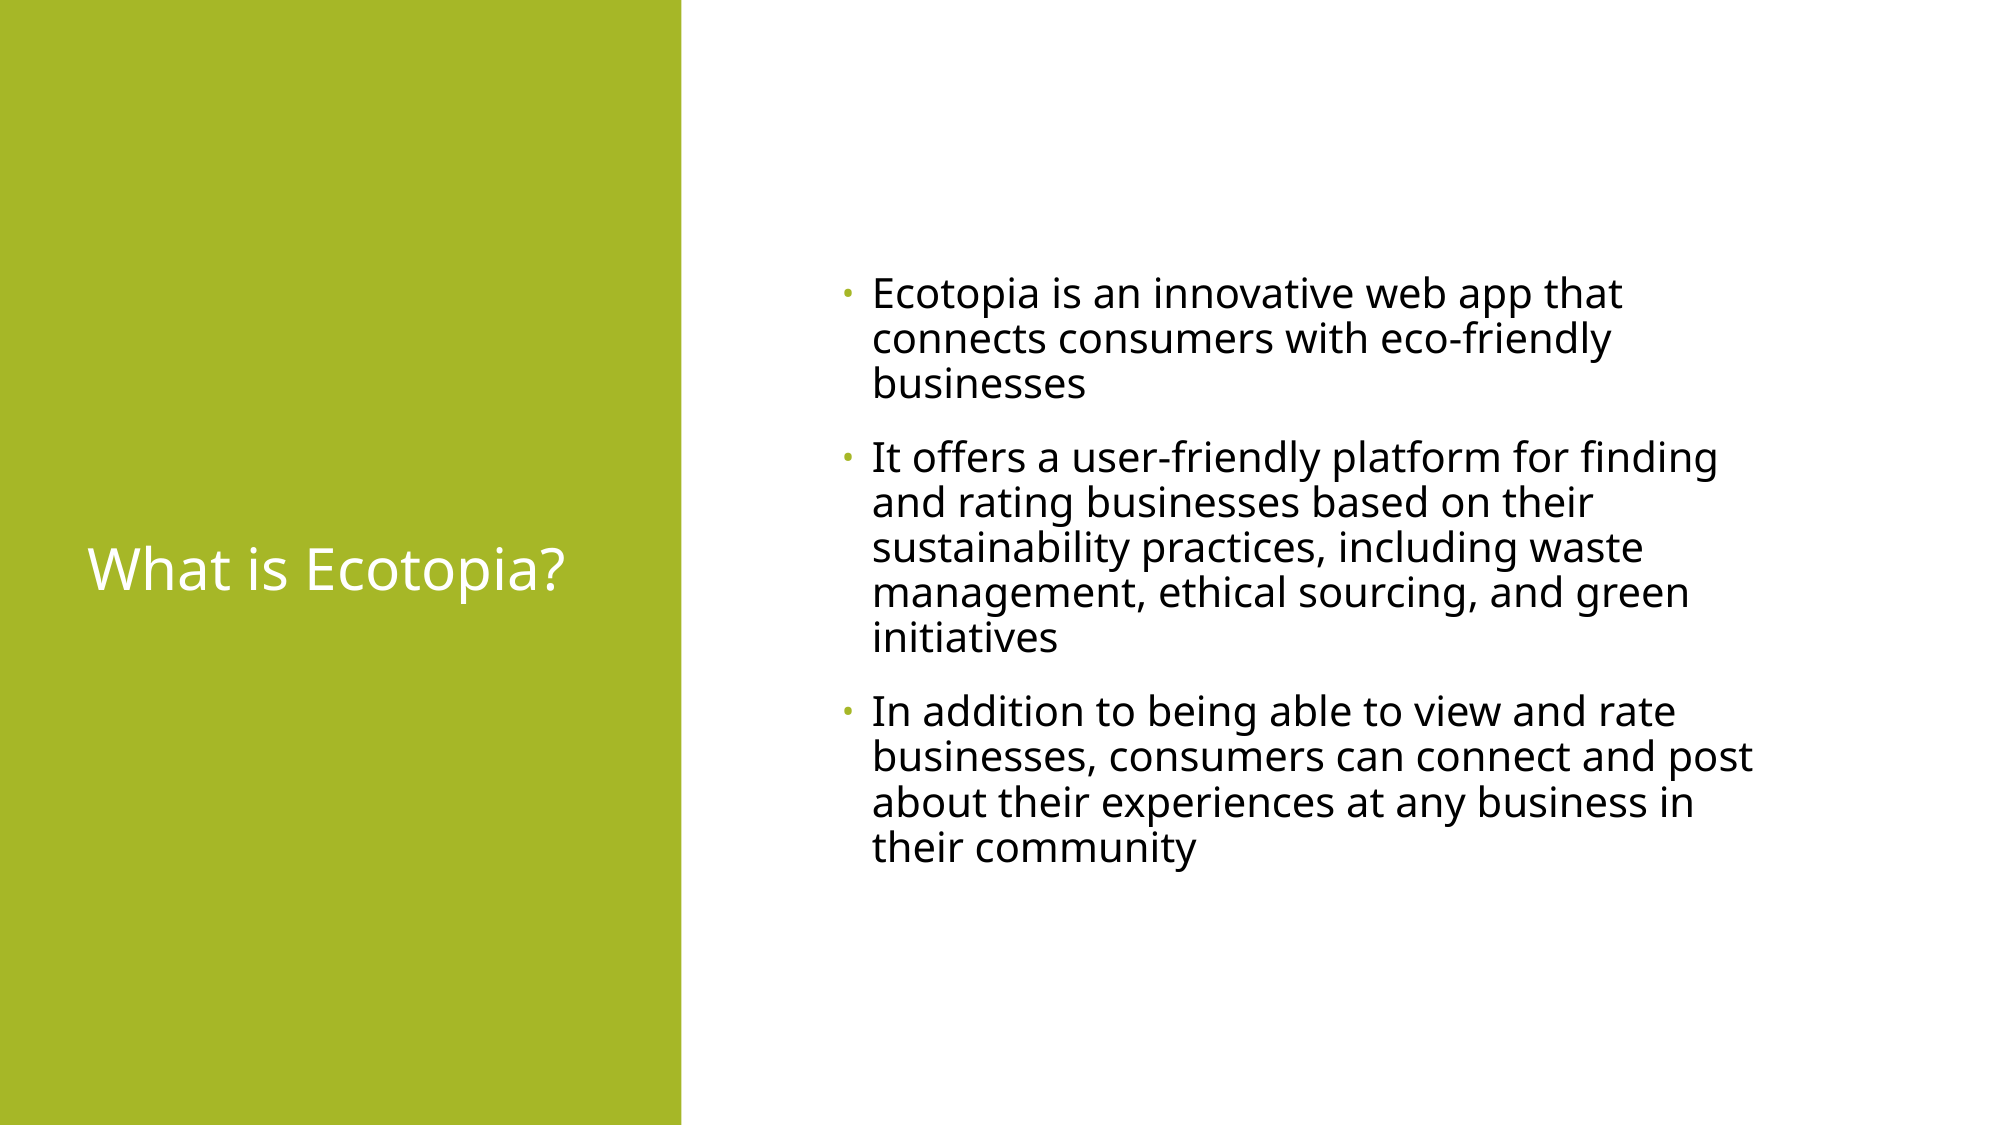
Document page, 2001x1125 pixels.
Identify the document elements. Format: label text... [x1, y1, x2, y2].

list Ecotopia is an innovative web app that connects consumers with eco-friendly businesses It offers a user-friendly platform for finding and rating businesses based on their sustainability practices, including waste management, ethical sourcing, and green initiatives In addition to being able to view and rate businesses, consumers can connect and post about their experiences at any business in their community [819, 143, 1807, 1000]
text_box [683, 0, 2000, 1125]
title What is Ecotopia? [72, 143, 610, 1000]
text_box [0, 0, 683, 1125]
